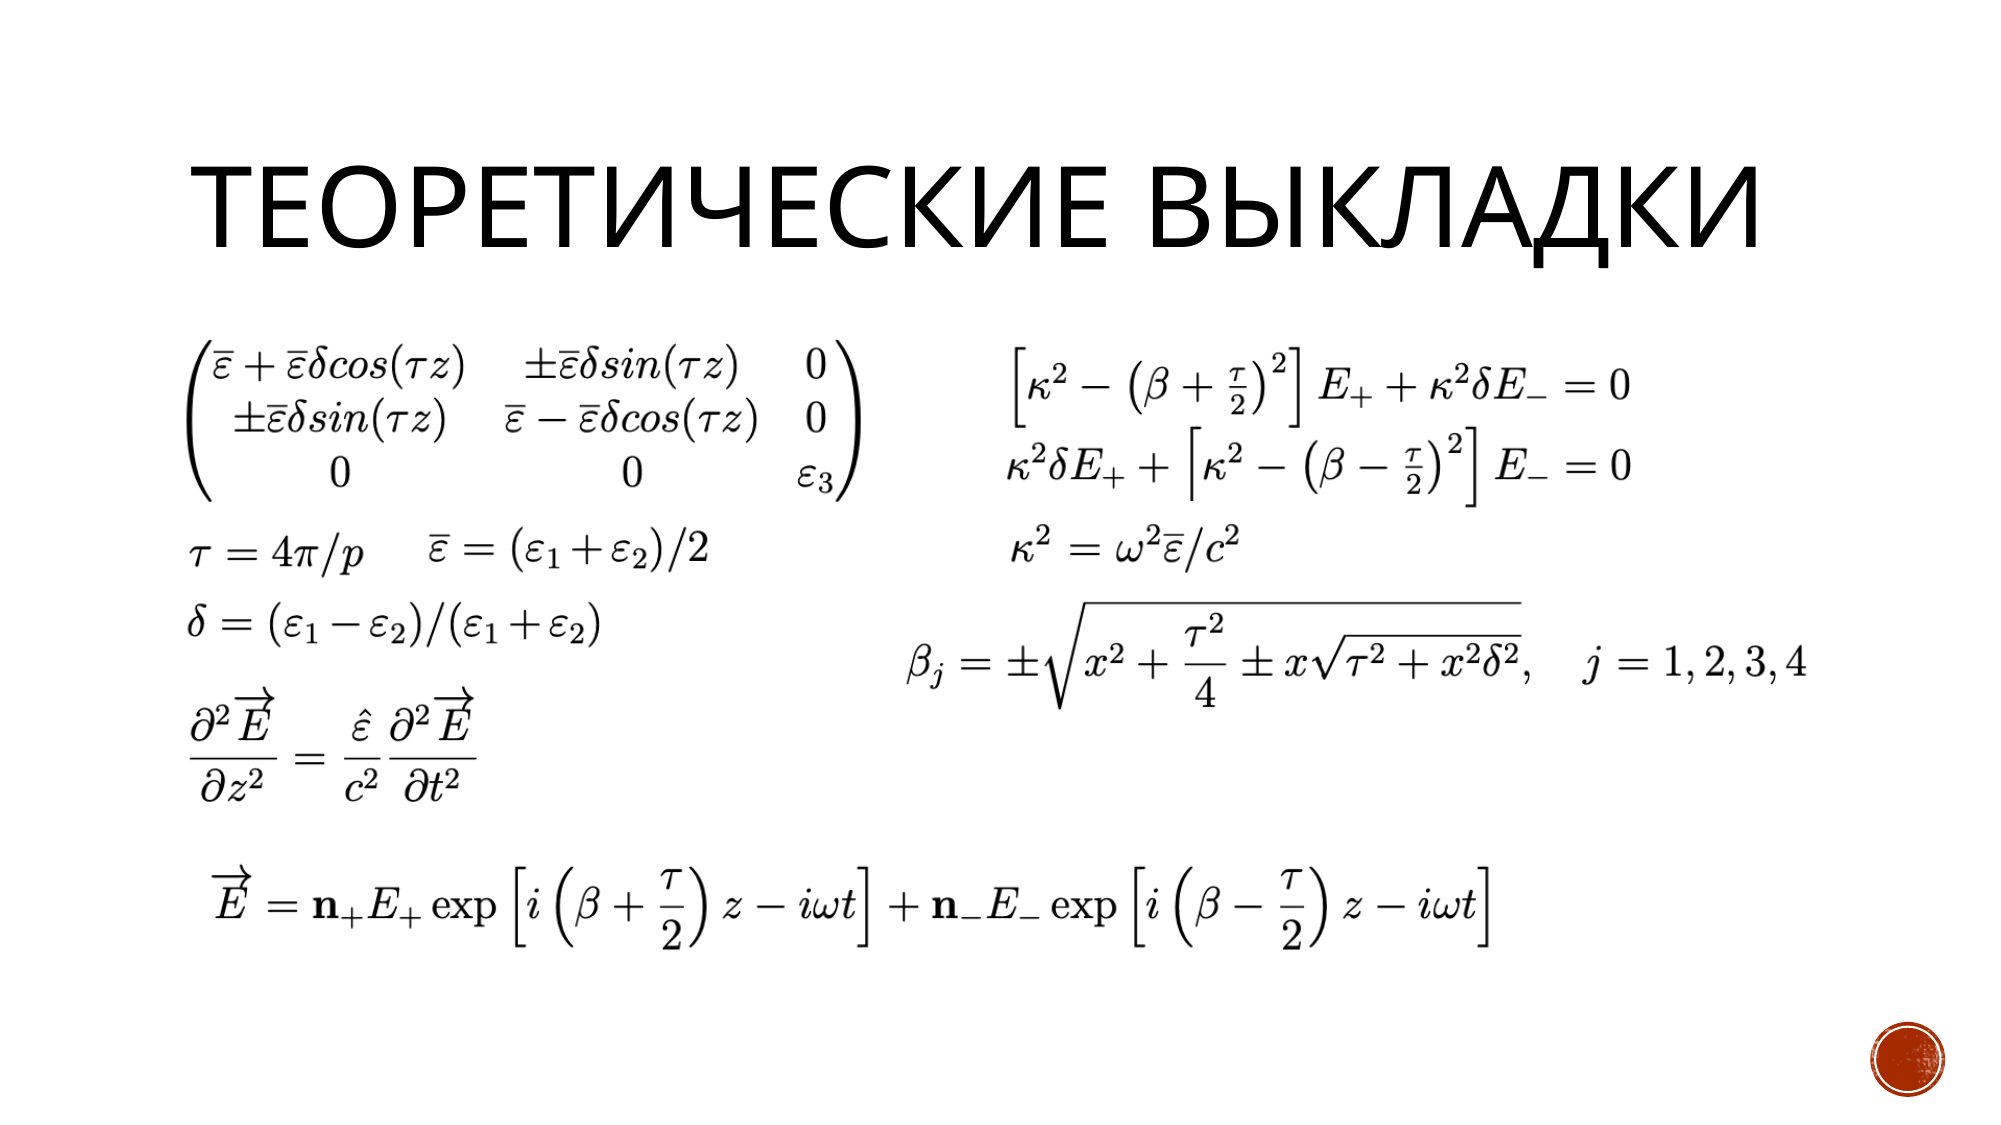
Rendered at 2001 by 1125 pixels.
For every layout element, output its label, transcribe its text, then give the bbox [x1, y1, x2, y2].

picture [999, 317, 1653, 590]
picture [174, 594, 600, 657]
picture [418, 521, 722, 582]
picture [174, 521, 373, 582]
picture [888, 594, 1826, 728]
picture [174, 826, 1501, 982]
picture [174, 669, 487, 825]
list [177, 321, 866, 520]
title Теоретические выкладки [175, 79, 1826, 344]
